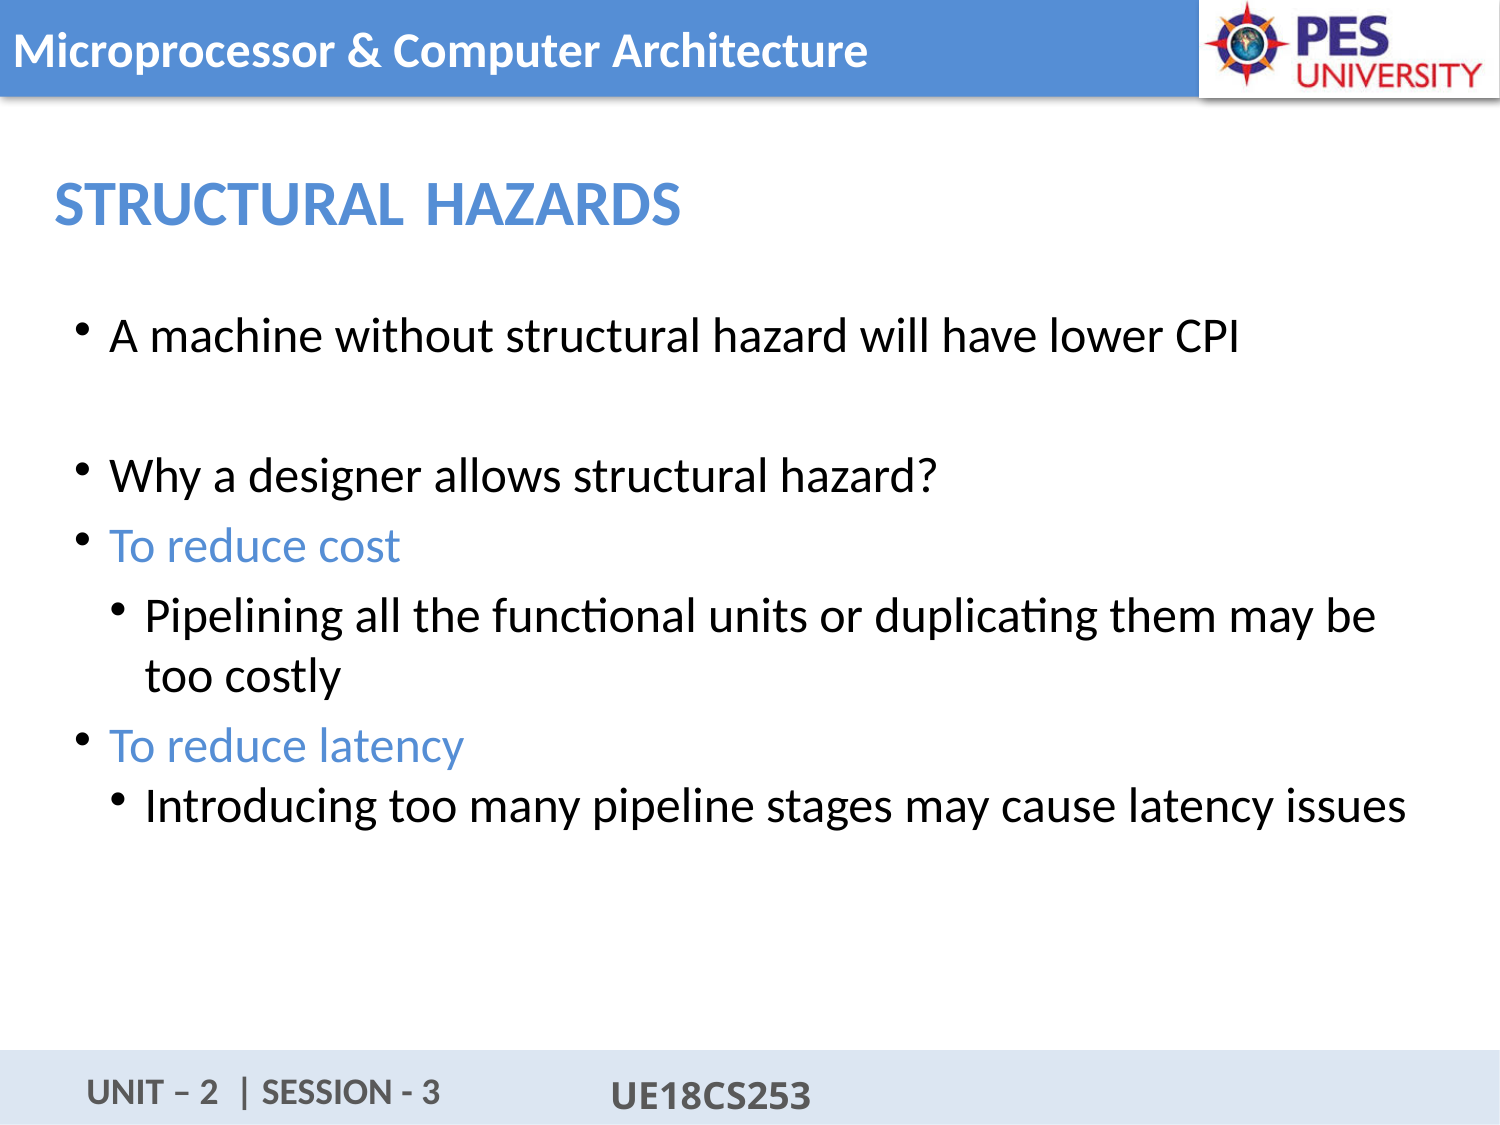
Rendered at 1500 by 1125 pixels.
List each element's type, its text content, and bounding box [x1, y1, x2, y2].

picture [1199, 0, 1500, 98]
text_box A machine without structural hazard will have lower CPI Why a designer allows structural hazard? To reduce cost Pipelining all the functional units or duplicating them may be too costly To reduce latency Introducing too many pipeline stages may cause latency issues [59, 295, 1441, 840]
text_box Structural Hazards [40, 126, 1040, 251]
